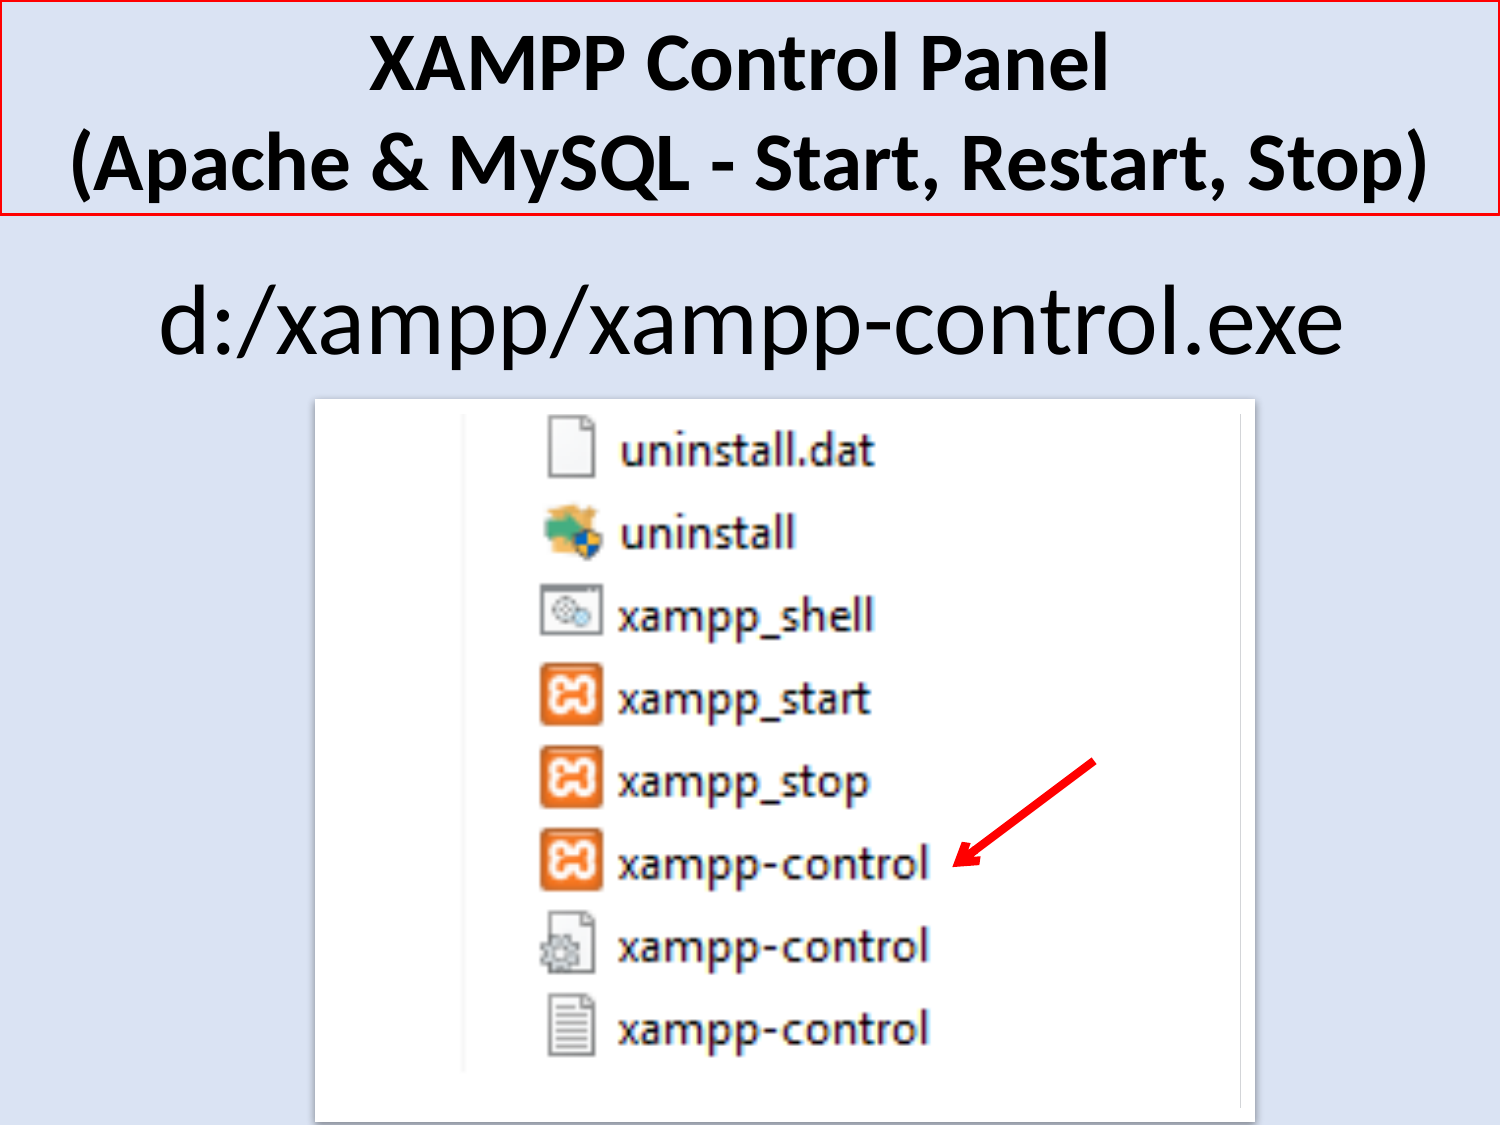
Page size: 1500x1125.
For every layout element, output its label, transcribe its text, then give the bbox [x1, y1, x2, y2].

picture [329, 413, 1241, 1108]
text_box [952, 760, 1095, 868]
text_box d:/xampp/xampp-control.exe [2, 247, 1500, 382]
text_box XAMPP Control Panel (Apache & MySQL - Start, Restart, Stop) [0, 0, 1500, 215]
